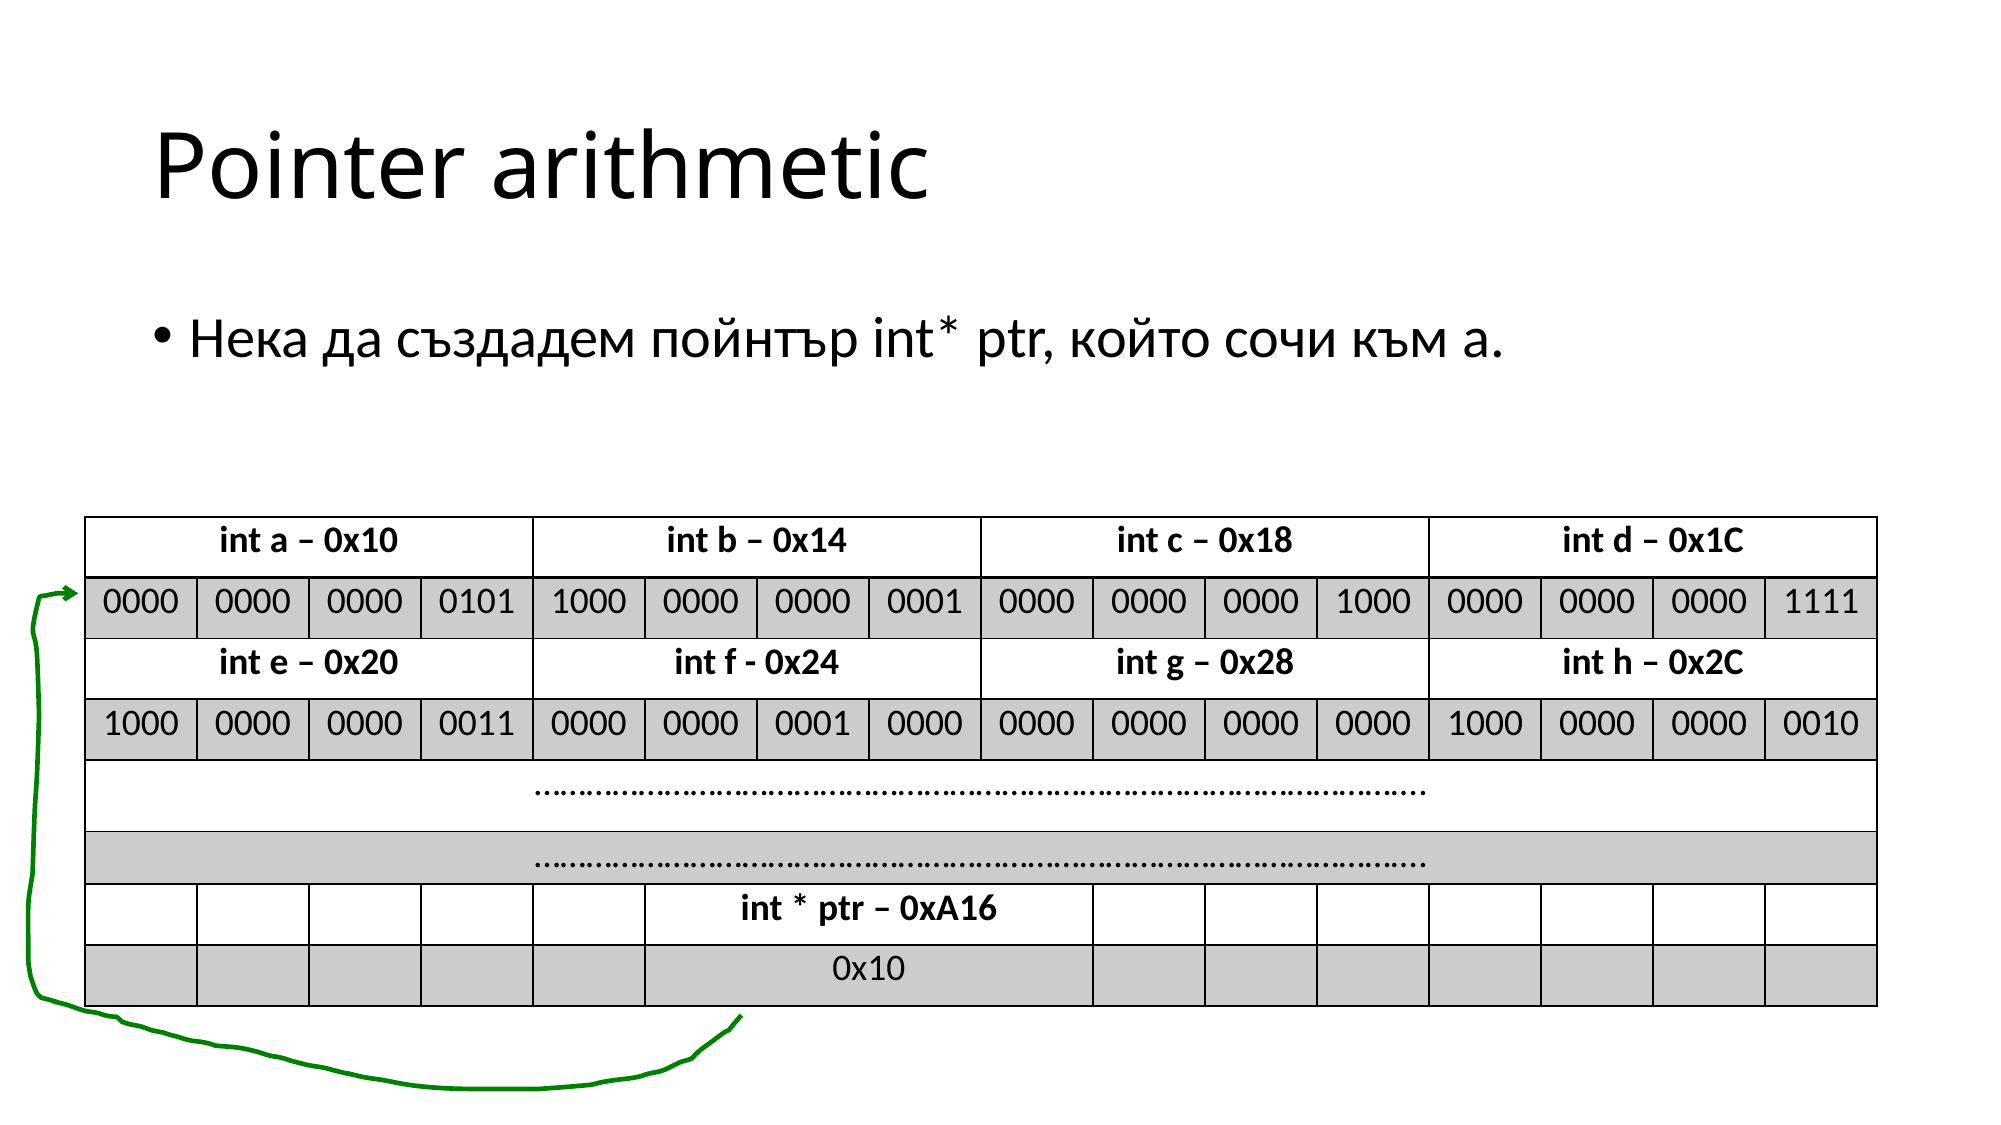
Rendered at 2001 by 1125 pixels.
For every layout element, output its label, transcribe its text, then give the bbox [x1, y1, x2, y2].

table_cell 0001 [870, 579, 980, 638]
table_header int c – 0x18 [982, 518, 1428, 576]
table_cell [1766, 946, 1876, 1005]
table_cell 0000 [982, 700, 1092, 759]
table_cell [1430, 946, 1540, 1005]
table_cell [1542, 885, 1652, 944]
table_header int b – 0x14 [534, 518, 980, 576]
table_cell 0000 [1542, 579, 1652, 638]
table_cell [1654, 885, 1764, 944]
table_cell int e – 0x20 [152, 639, 532, 698]
table_cell [1094, 946, 1204, 1005]
list Нека да създадем пойнтър int* ptr, който сочи към a. [731, 1007, 1863, 1014]
table_cell 0000 [870, 700, 980, 759]
table_cell 0000 [1654, 700, 1764, 759]
table_cell 0011 [422, 700, 532, 759]
table_cell int g – 0x28 [982, 639, 1428, 698]
table_cell 0101 [422, 579, 532, 638]
table_cell [1542, 946, 1652, 1005]
table_cell 0x10 [646, 946, 1092, 1005]
table_cell 1000 [1318, 579, 1428, 638]
table_cell 0000 [1094, 579, 1204, 638]
table_cell int h – 0x2C [1430, 639, 1876, 698]
table_cell 0000 [86, 579, 196, 638]
table_cell [539, 885, 644, 944]
table_cell [1654, 946, 1764, 1005]
table_cell 1111 [1766, 579, 1876, 638]
table_cell 0000 [1542, 700, 1652, 759]
table_cell 0000 [310, 700, 420, 759]
table_cell 0000 [646, 700, 756, 759]
table_cell 0000 [1094, 700, 1204, 759]
table_cell [1430, 885, 1540, 944]
table_cell 0000 [646, 579, 756, 638]
table_cell 0000 [1318, 700, 1428, 759]
table_cell 0000 [1654, 579, 1764, 638]
table_cell 0000 [1206, 700, 1316, 759]
table_cell 0000 [534, 700, 644, 759]
table_cell 0000 [310, 579, 420, 638]
table_cell [1094, 885, 1204, 944]
table_cell [1318, 946, 1428, 1005]
table_cell 0010 [1766, 700, 1876, 759]
table_cell [1206, 946, 1316, 1005]
table_cell 0000 [198, 579, 308, 638]
table_cell [1318, 885, 1428, 944]
table_cell [635, 946, 644, 952]
table_cell 0000 [982, 579, 1092, 638]
table_cell 0001 [758, 700, 868, 759]
title Pointer arithmetic [137, 59, 1863, 278]
table_cell [1206, 885, 1316, 944]
table_cell 0000 [758, 579, 868, 638]
table_cell 1000 [1430, 700, 1540, 759]
table_cell 0000 [248, 700, 308, 738]
table_cell 0000 [1206, 579, 1316, 638]
table_cell [1766, 885, 1876, 944]
table_header int d – 0x1C [1430, 518, 1876, 576]
table_cell …………………………………………………………………………………………. [344, 761, 1876, 831]
table_cell int f - 0x24 [534, 639, 980, 698]
list Нека да създадем пойнтър int* ptr, който сочи към a. [137, 299, 1863, 516]
table_cell 0000 [1430, 579, 1540, 638]
table_cell int * ptr – 0xA16 [646, 885, 1092, 944]
text_box [27, 586, 742, 1090]
table_header int a – 0x10 [86, 518, 532, 576]
table_cell …………………………………………………………………………………………. [455, 832, 1876, 883]
table_cell 1000 [534, 579, 644, 638]
